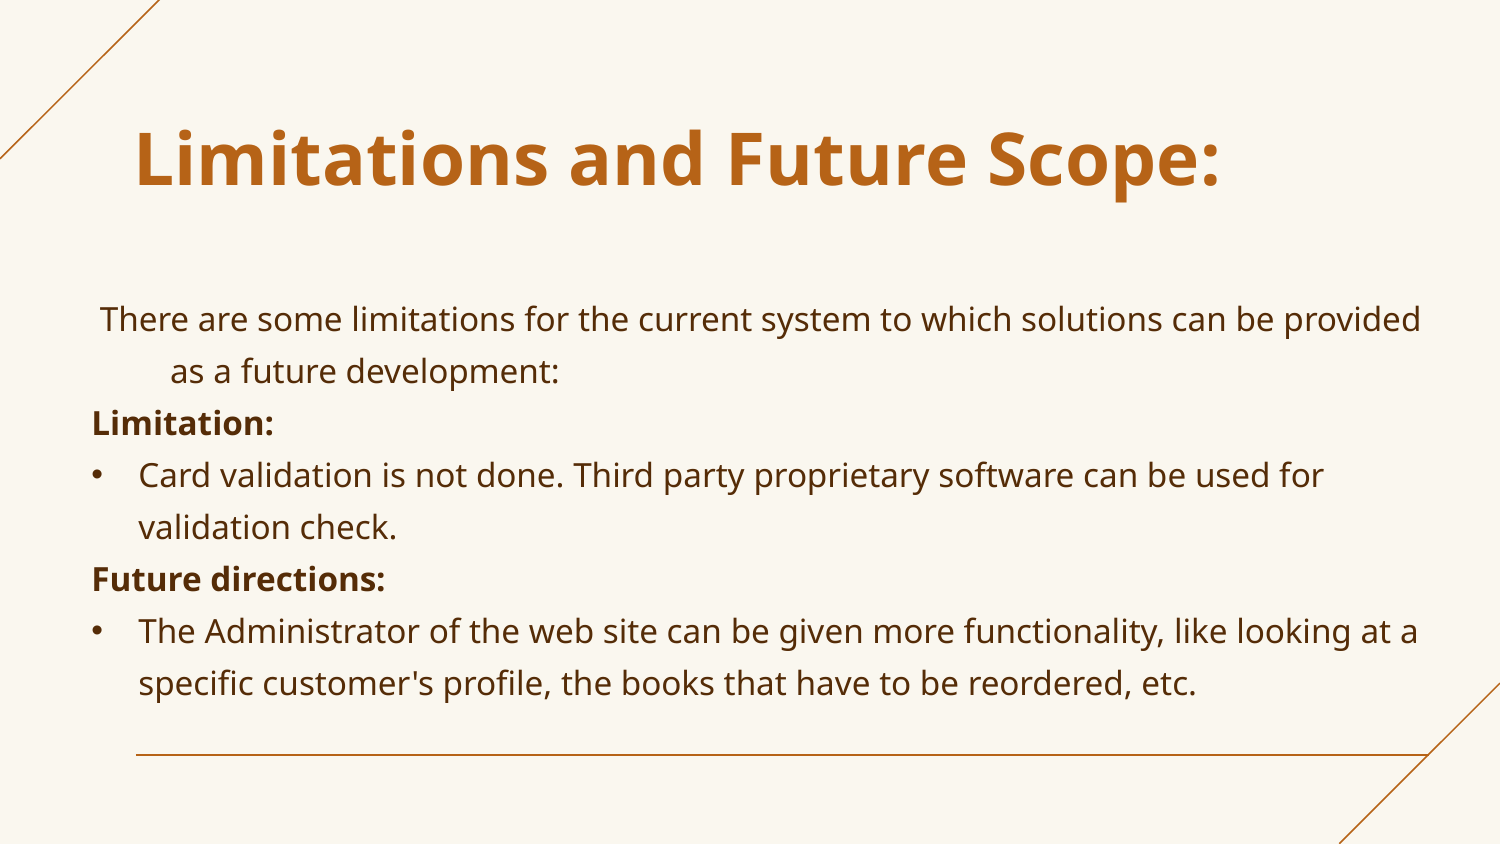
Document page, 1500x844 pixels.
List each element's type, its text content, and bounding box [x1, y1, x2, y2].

subtitle There are some limitations for the current system to which solutions can be provided as a future development: Limitation: Card validation is not done. Third party proprietary software can be used for validation check. Future directions: The Administrator of the web site can be given more functionality, like looking at a specific customer's profile, the books that have to be reordered, etc. [55, 270, 1476, 781]
title Limitations and Future Scope: [118, 97, 1382, 192]
